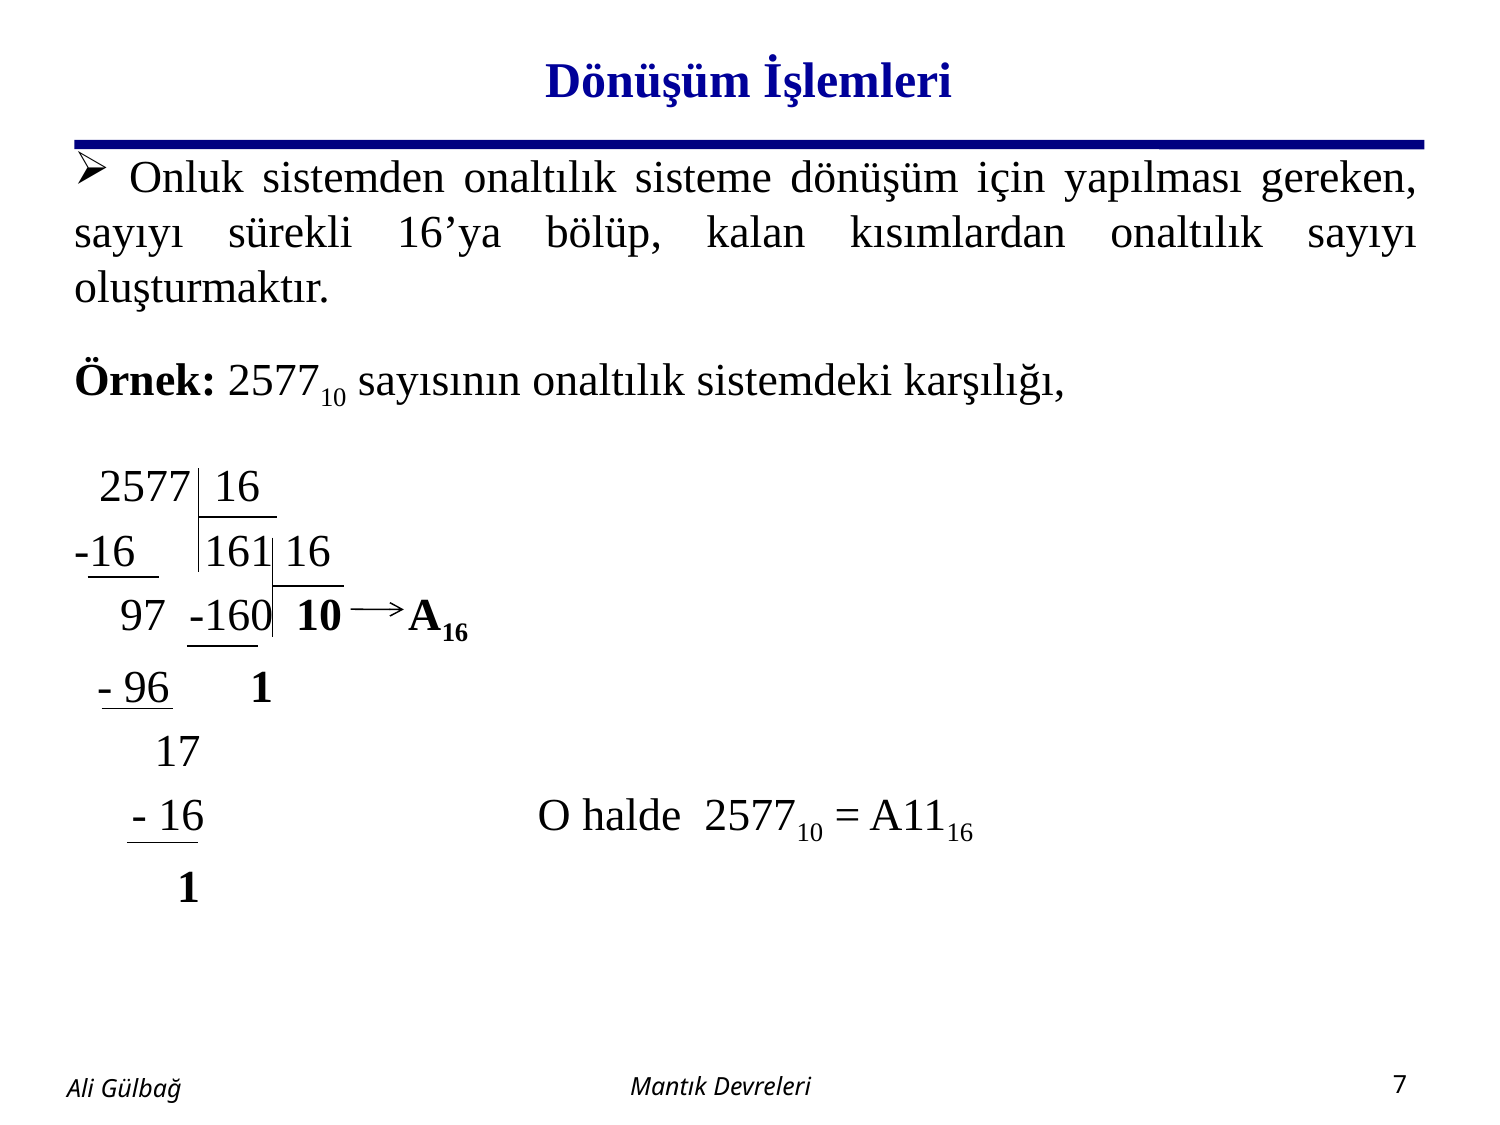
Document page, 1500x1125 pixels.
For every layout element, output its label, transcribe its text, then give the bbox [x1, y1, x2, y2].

footer Mantık Devreleri [454, 1049, 993, 1125]
list Onluk sistemden onaltılık sisteme dönüşüm için yapılması gereken, sayıyı sürekli 16’ya bölüp, kalan kısımlardan onaltılık sayıyı oluşturmaktır. Örnek: 257710 sayısının onaltılık sistemdeki karşılığı, 2577 16 -16 161 16 97 -160 10 A16 - 96 1 17 - 16 O halde 257710 = A1116 1 [58, 138, 1434, 973]
title Dönüşüm İşlemleri [111, 12, 1388, 138]
